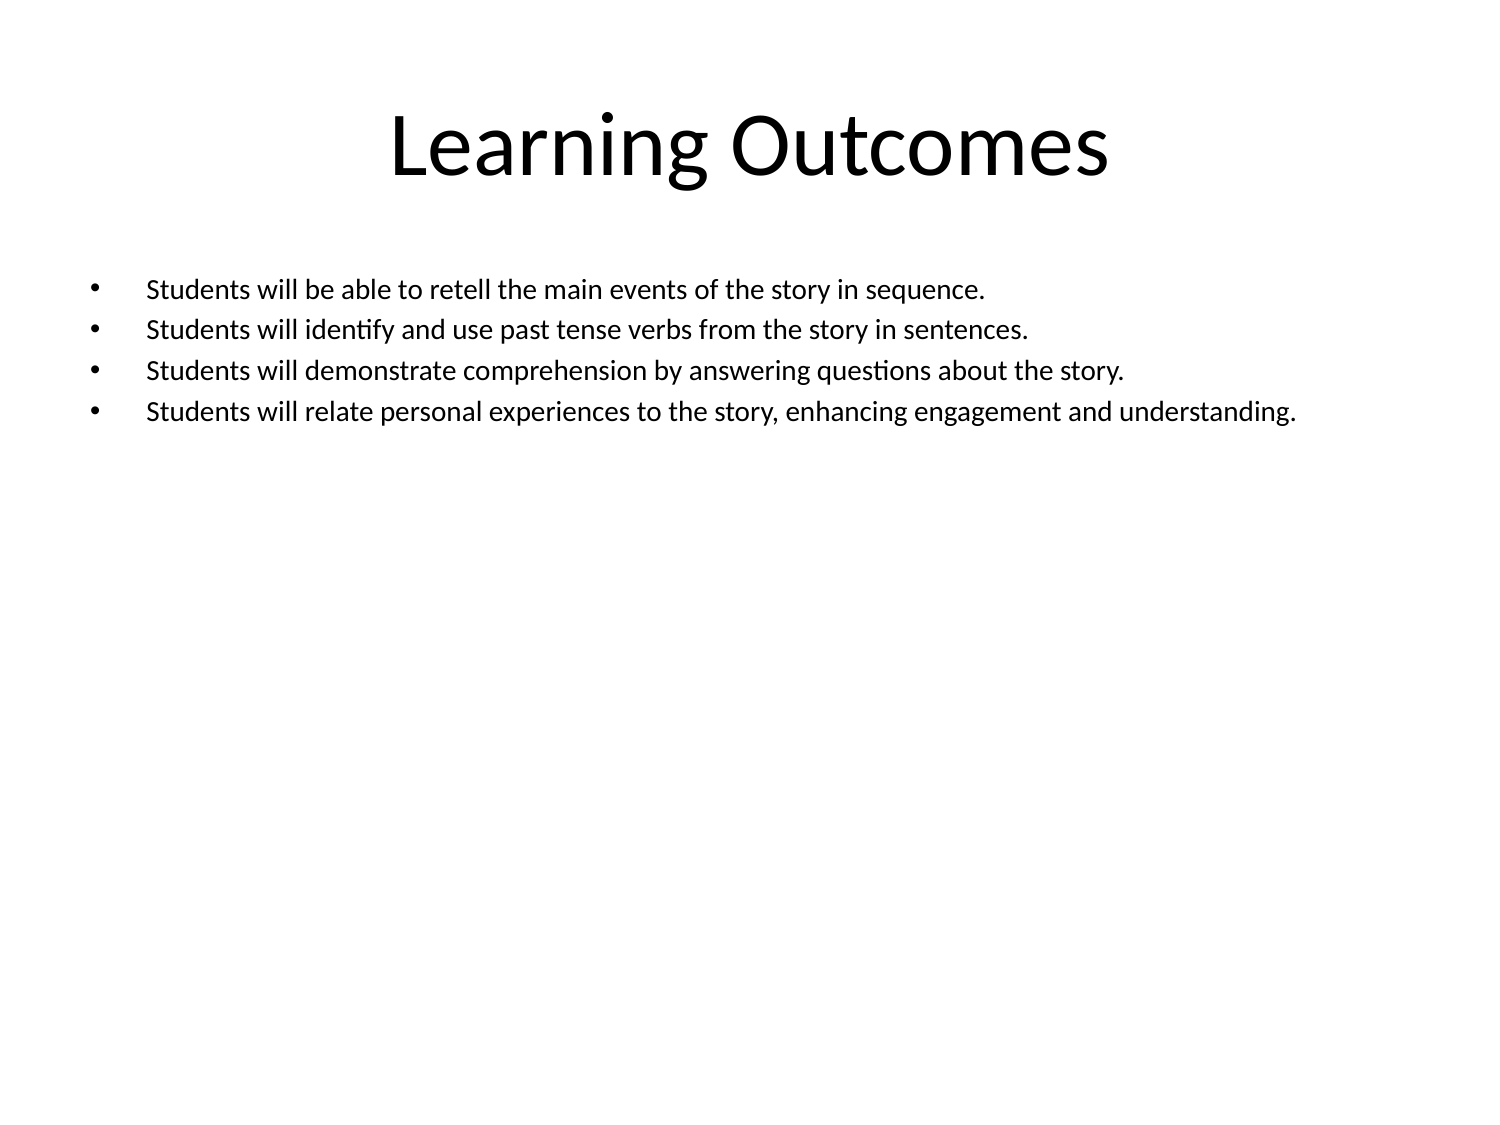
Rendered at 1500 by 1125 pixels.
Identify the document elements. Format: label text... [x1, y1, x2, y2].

list Students will be able to retell the main events of the story in sequence. Students will identify and use past tense verbs from the story in sentences. Students will demonstrate comprehension by answering questions about the story. Students will relate personal experiences to the story, enhancing engagement and understanding. [75, 262, 1425, 1005]
title Learning Outcomes [75, 45, 1425, 233]
